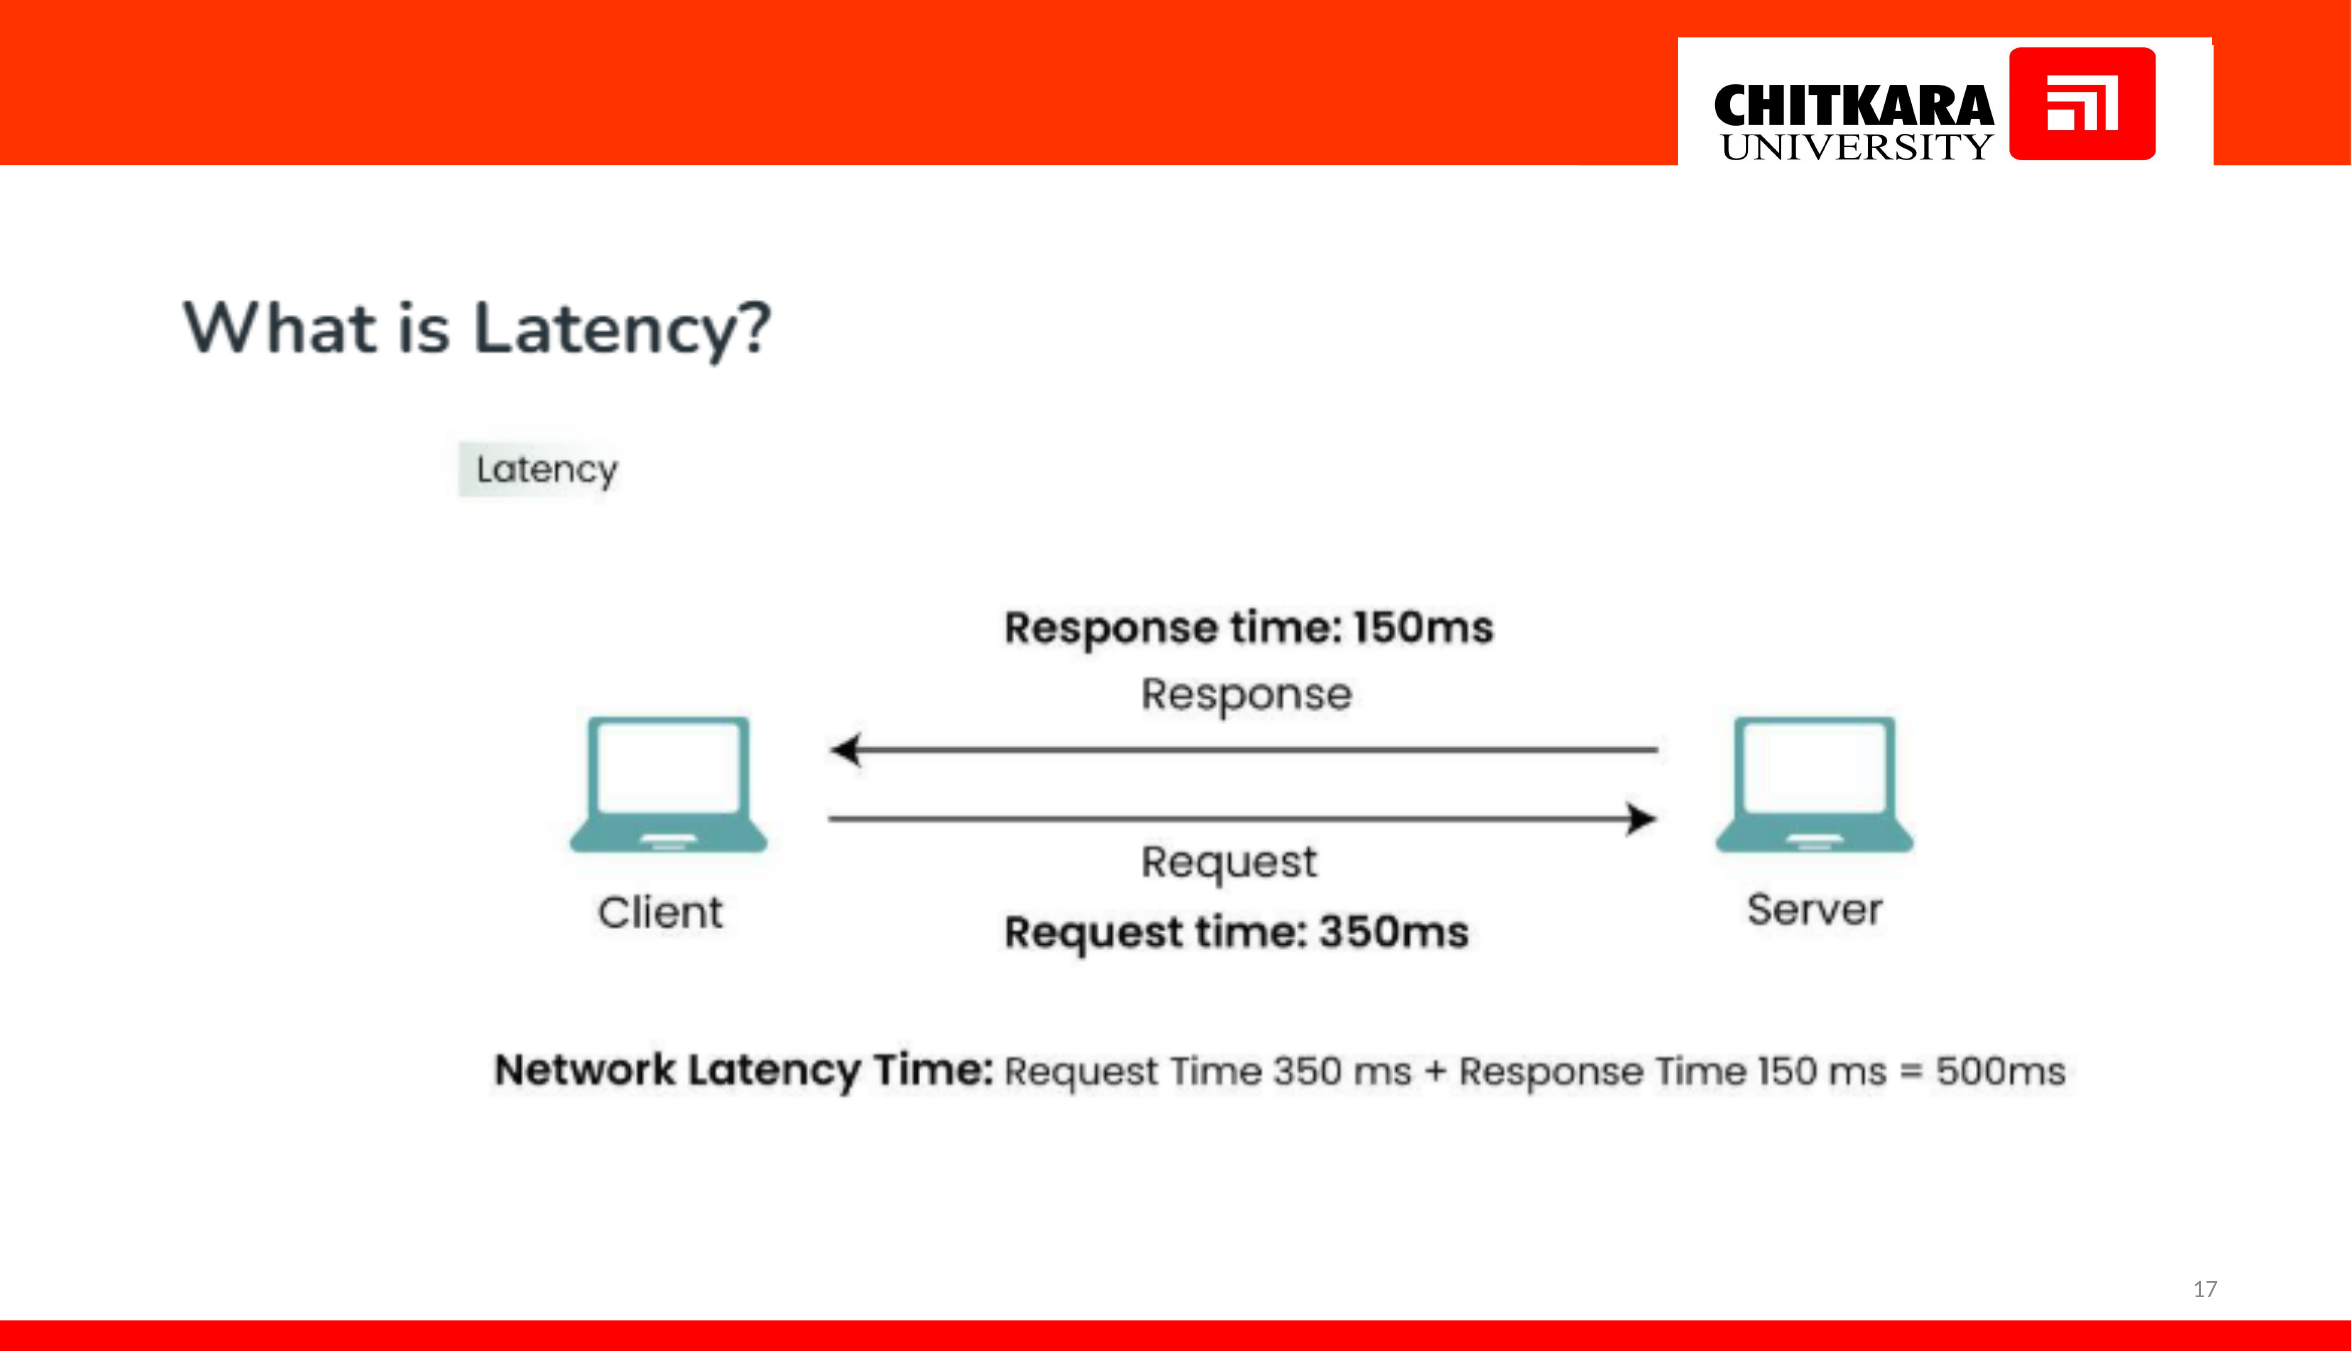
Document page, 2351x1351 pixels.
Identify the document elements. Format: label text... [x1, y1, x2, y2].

picture [1684, 44, 2179, 165]
picture [152, 287, 2164, 1195]
slide_number 17 [1684, 1251, 2234, 1324]
